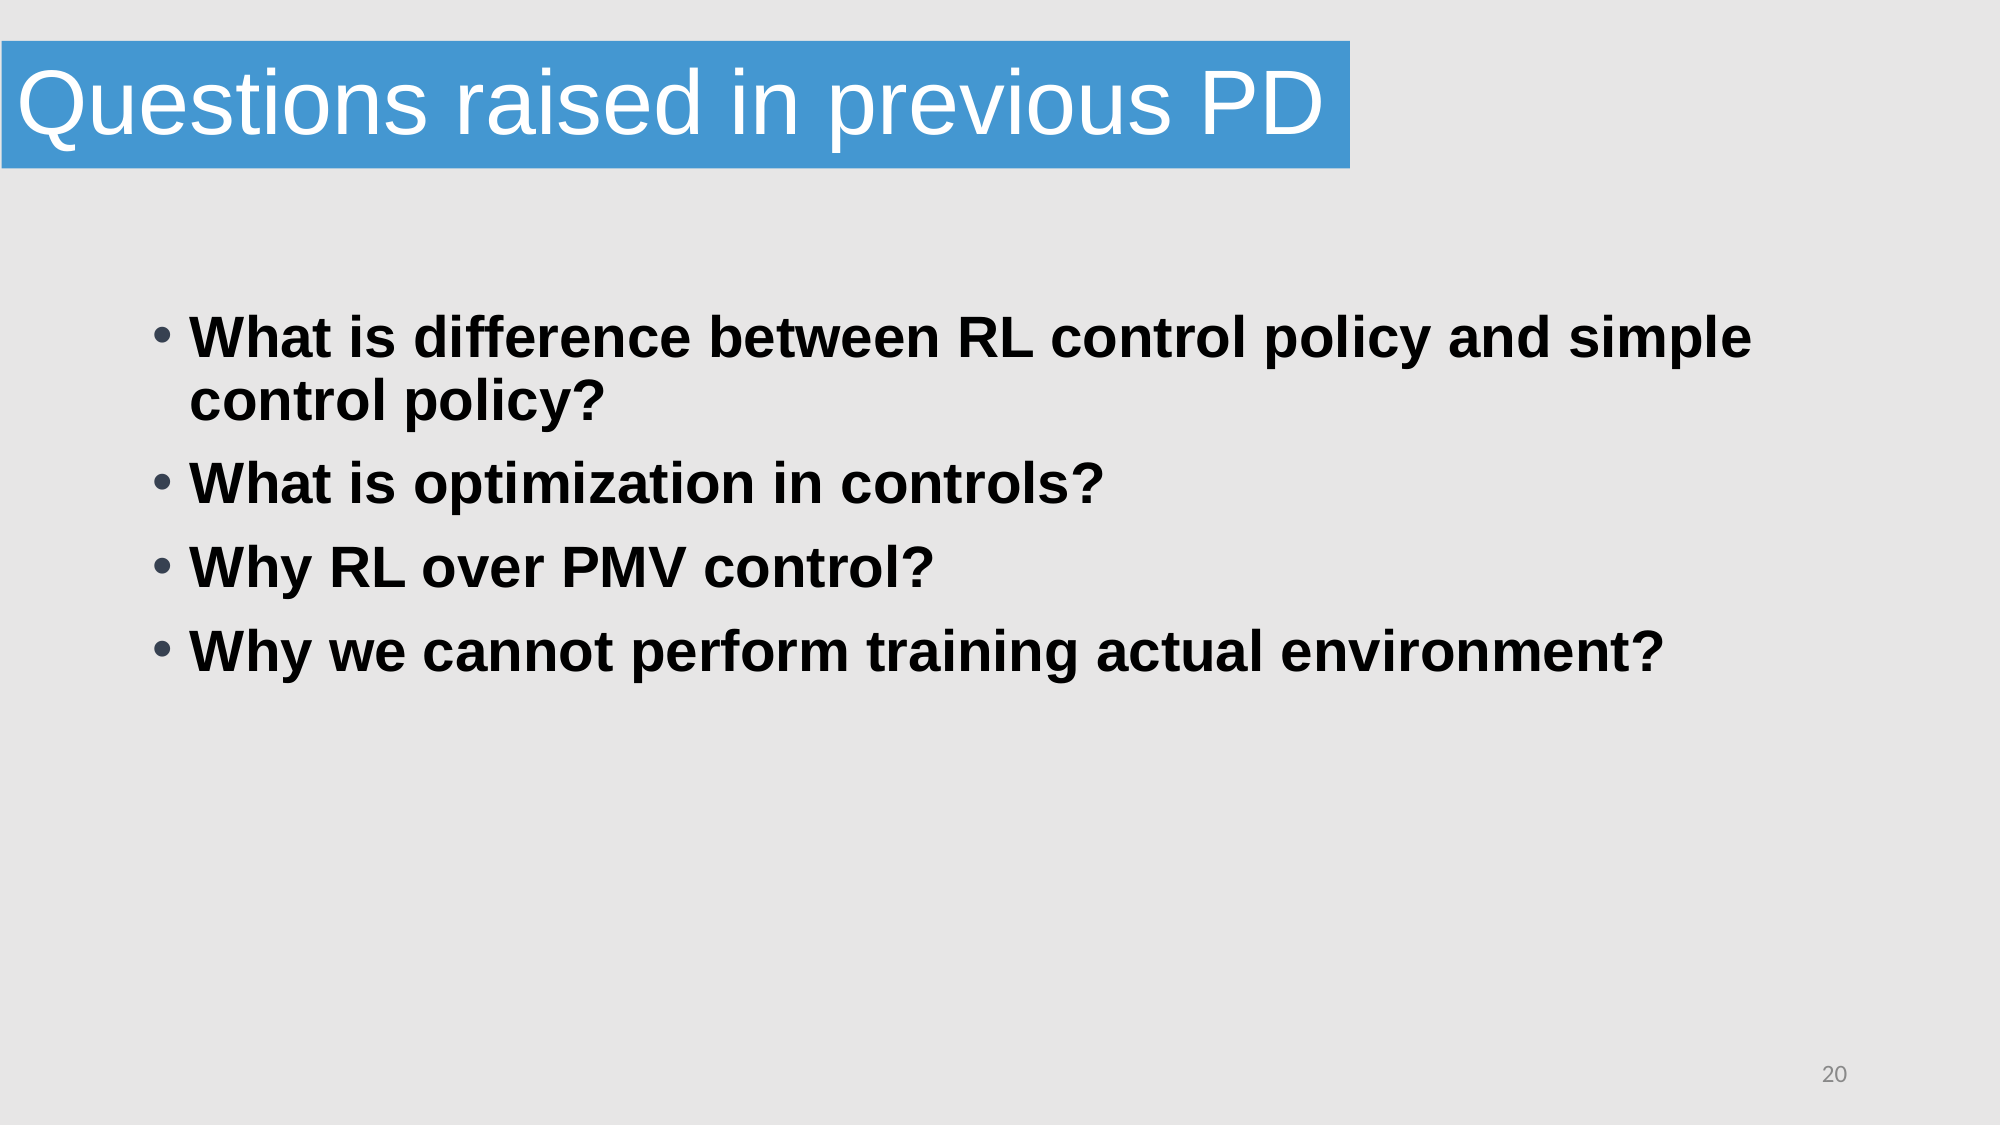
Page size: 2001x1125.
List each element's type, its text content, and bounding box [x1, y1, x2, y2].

text_box Questions raised in previous PD [1, 40, 1350, 169]
list What is difference between RL control policy and simple control policy? What is optimization in controls? Why RL over PMV control? Why we cannot perform training actual environment? [137, 299, 1863, 1014]
slide_number 20 [1412, 1042, 1863, 1103]
